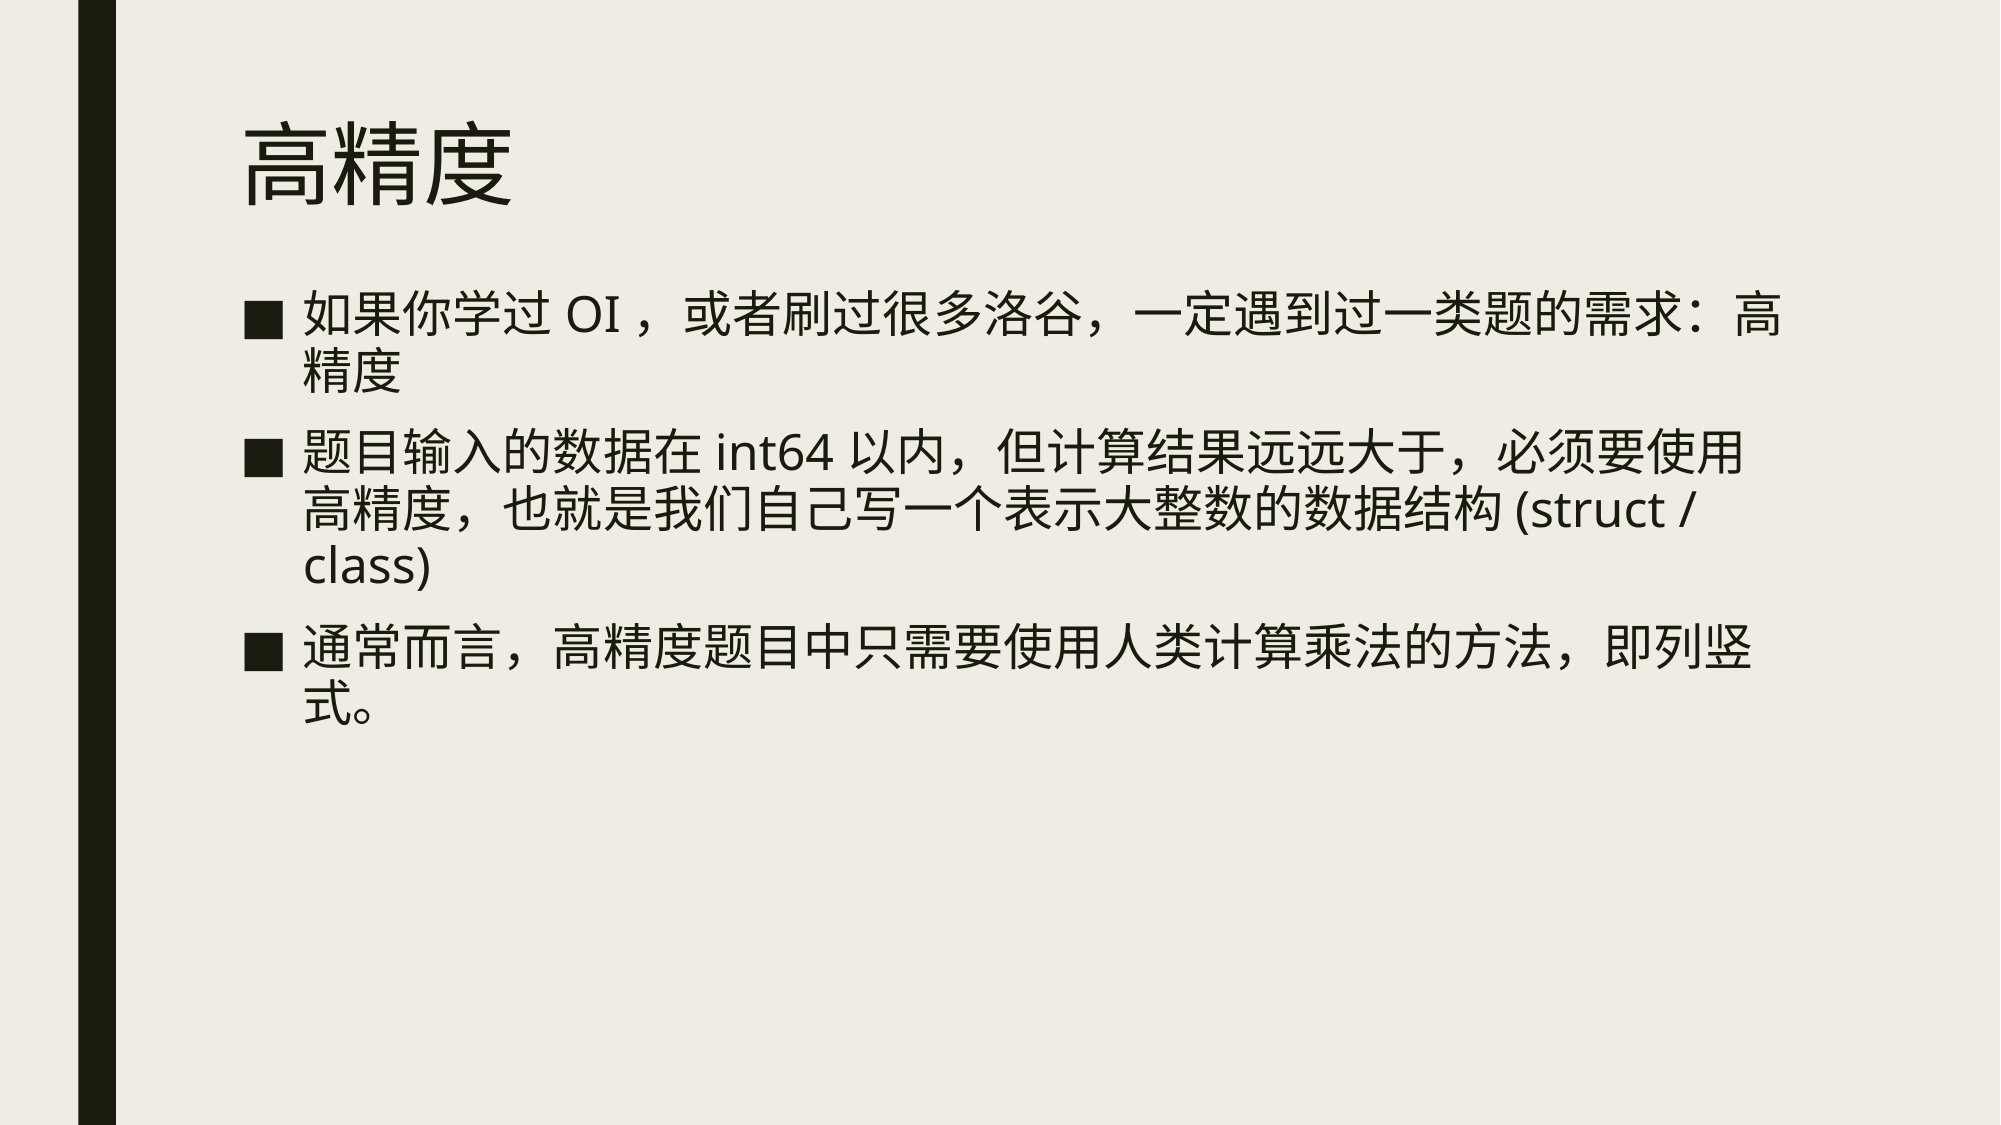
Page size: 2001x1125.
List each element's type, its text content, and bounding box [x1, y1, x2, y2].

title 高精度 [225, 112, 1800, 357]
